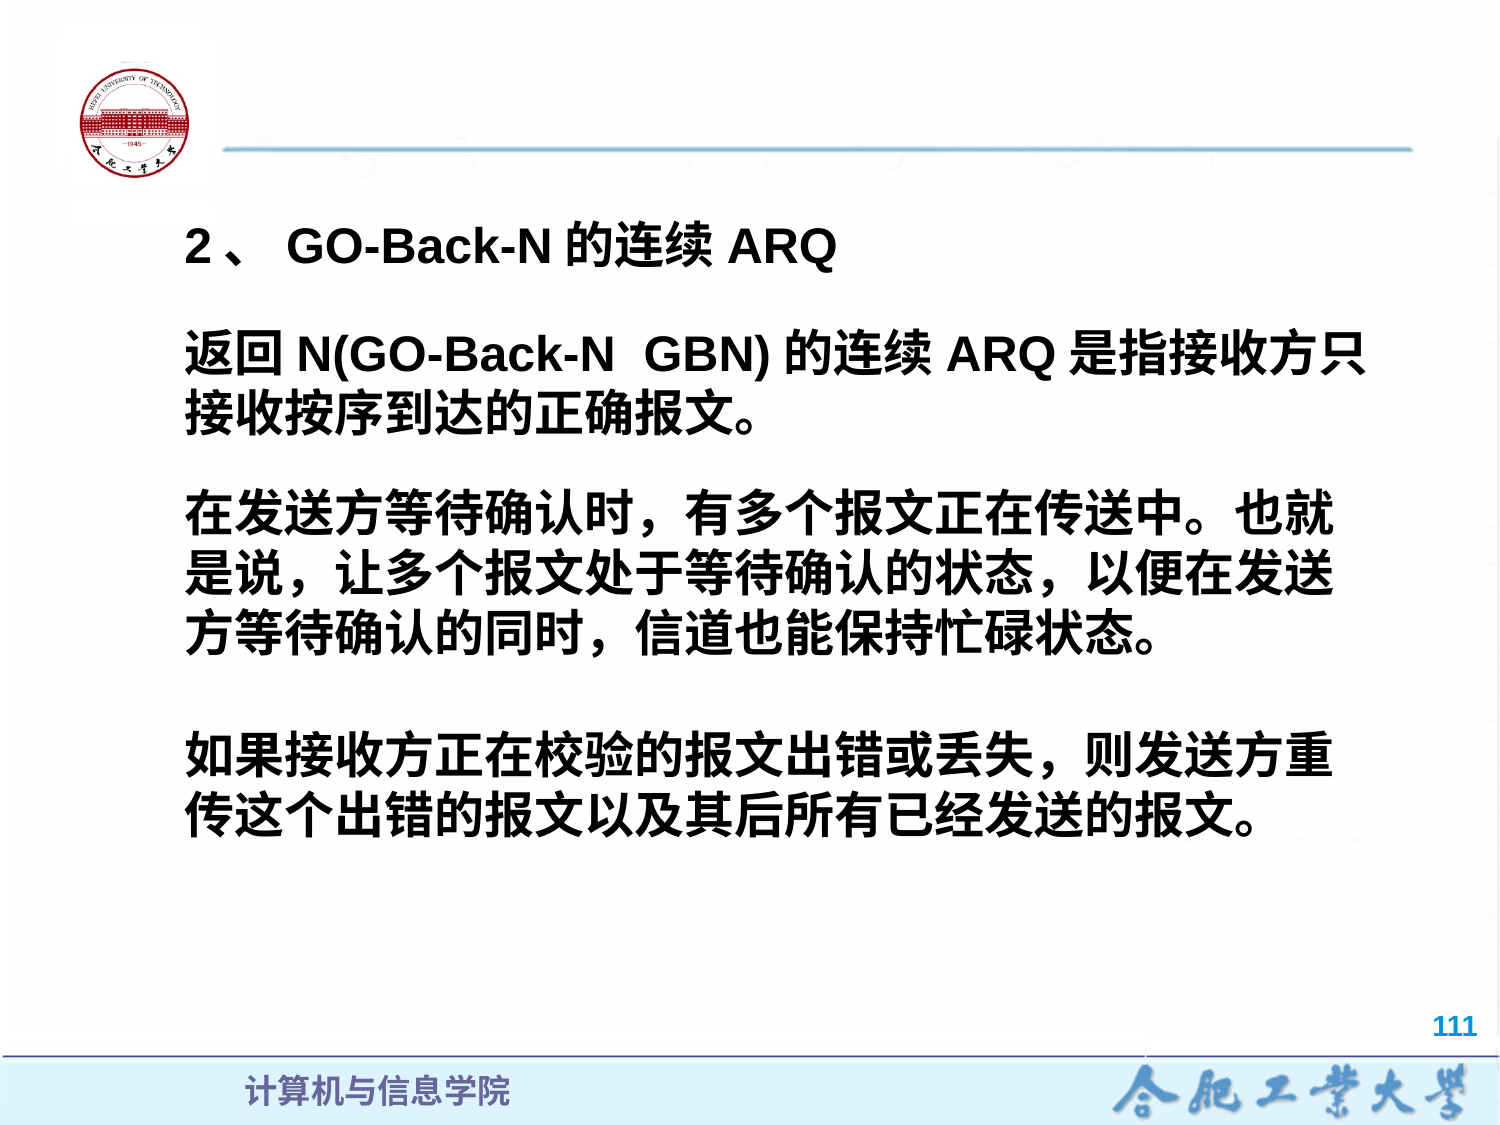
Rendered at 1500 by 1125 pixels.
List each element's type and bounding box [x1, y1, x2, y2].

text_box [169, 715, 1388, 851]
text_box [169, 474, 1388, 669]
text_box [169, 205, 904, 281]
picture [0, 0, 1500, 1125]
text_box [169, 314, 1388, 450]
